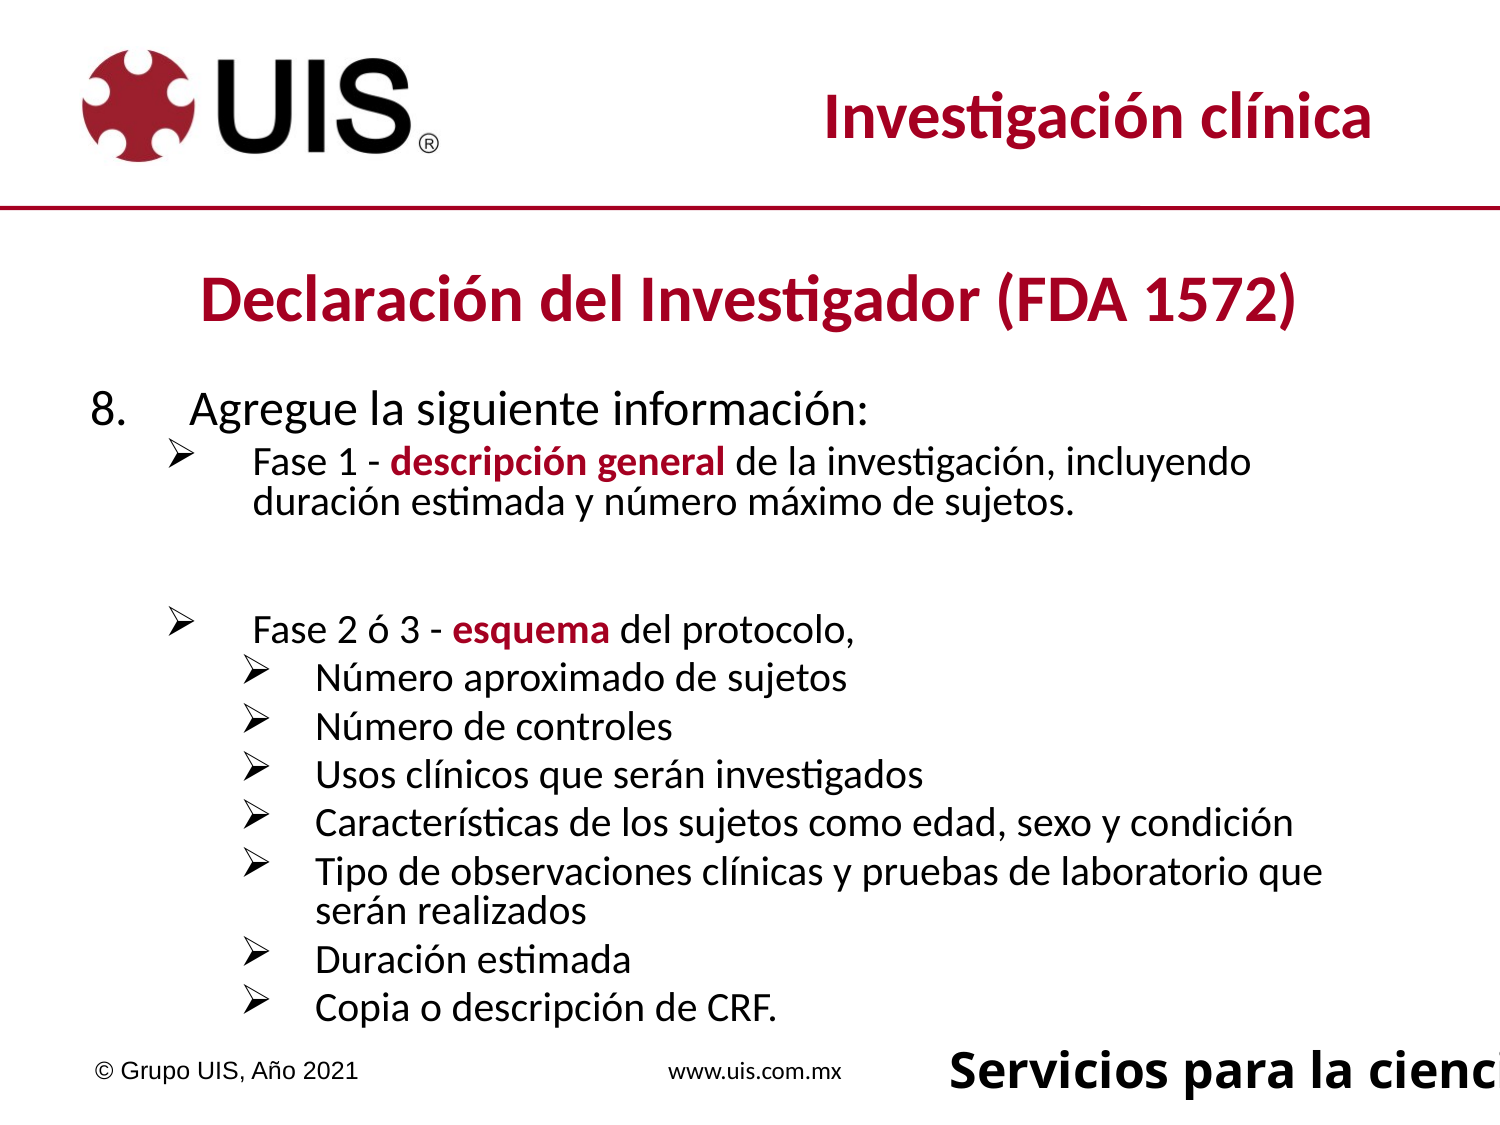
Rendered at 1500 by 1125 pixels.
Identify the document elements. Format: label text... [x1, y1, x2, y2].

list Declaración del Investigador (FDA 1572) Agregue la siguiente información: Fase 1 - descripción general de la investigación, incluyendo duración estimada y número máximo de sujetos. Fase 2 ó 3 - esquema del protocolo, Número aproximado de sujetos Número de controles Usos clínicos que serán investigados Características de los sujetos como edad, sexo y condición Tipo de observaciones clínicas y pruebas de laboratorio que serán realizados Duración estimada Copia o descripción de CRF. [75, 262, 1425, 1071]
picture [79, 46, 443, 166]
